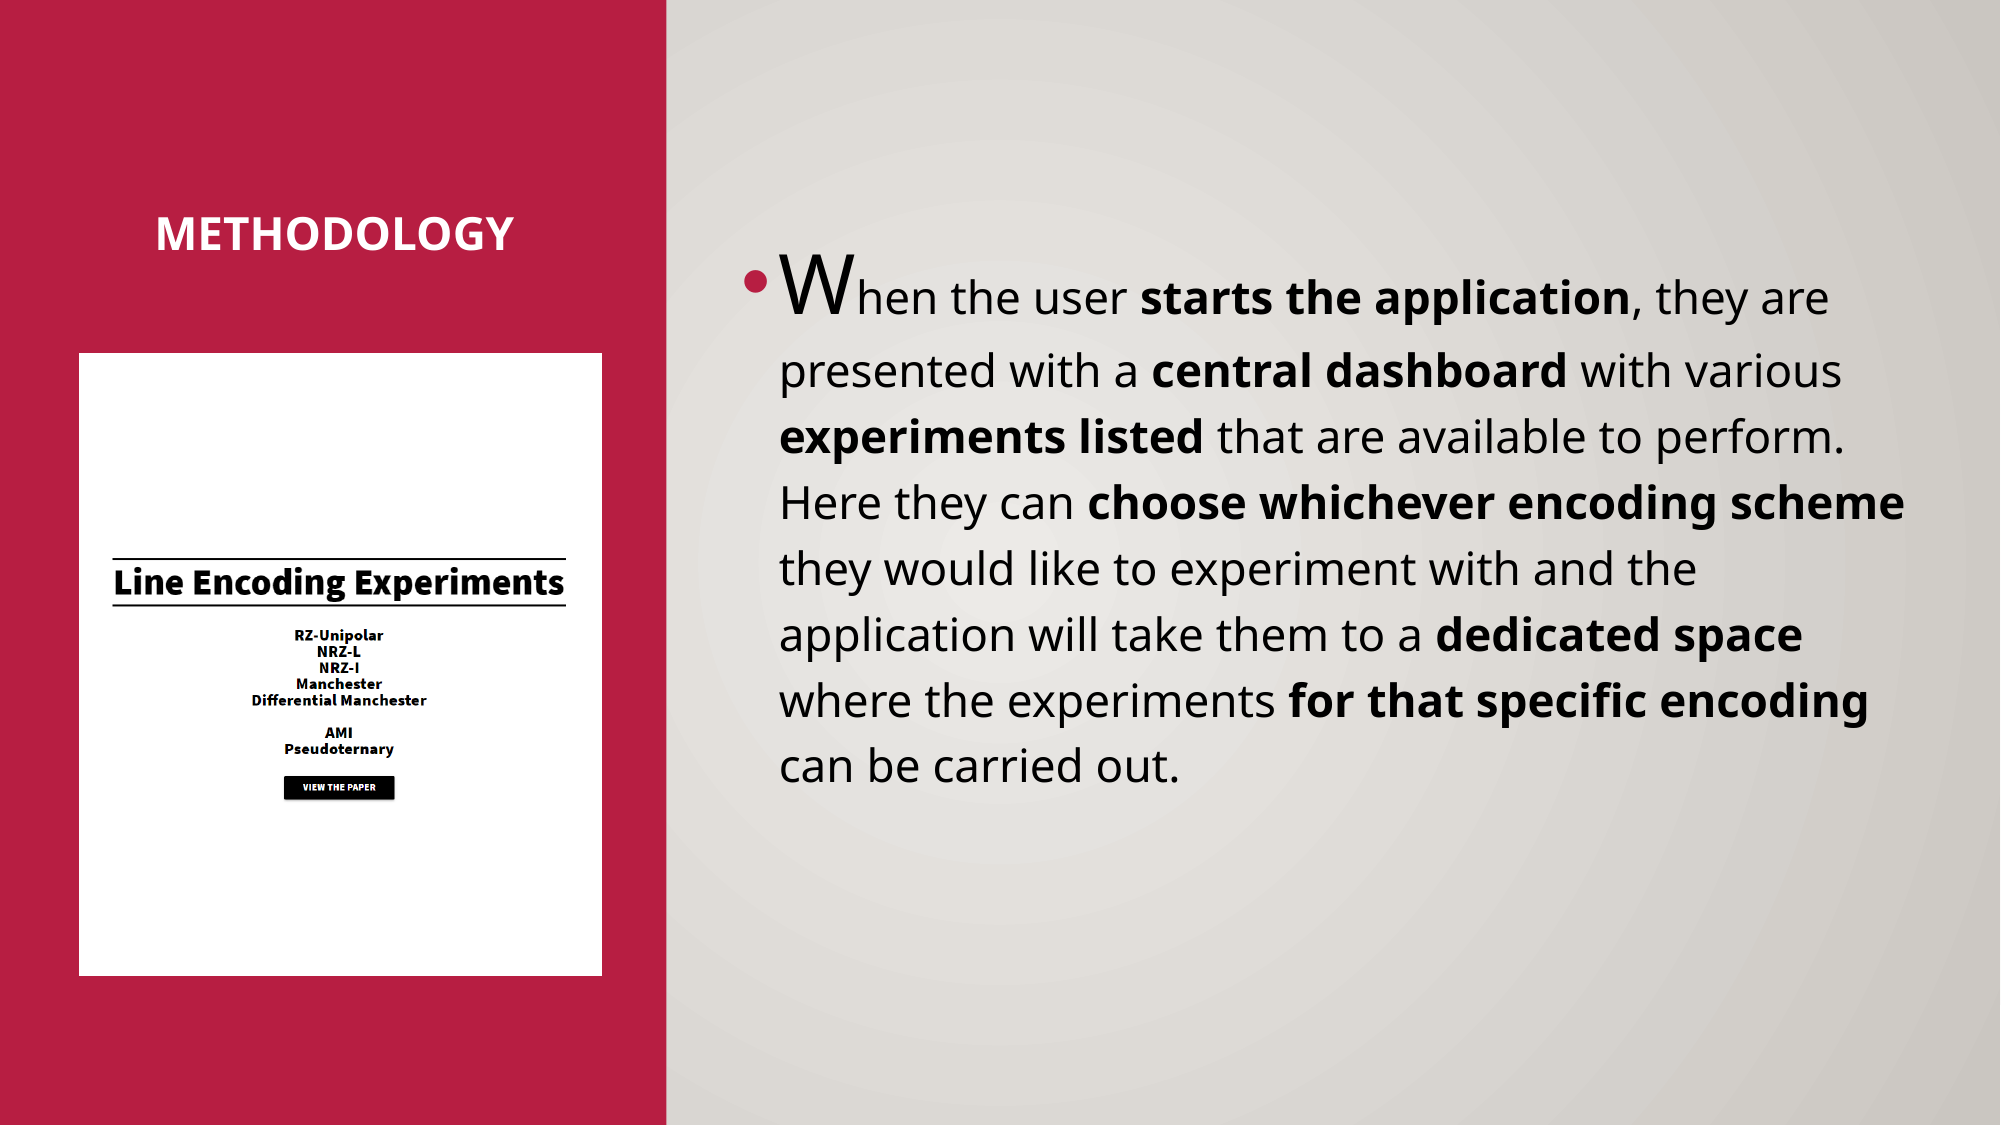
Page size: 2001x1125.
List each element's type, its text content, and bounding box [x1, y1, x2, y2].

title Methodology [139, 203, 587, 353]
list When the user starts the application, they are presented with a central dashboard with various experiments listed that are available to perform. Here they can choose whichever encoding scheme they would like to experiment with and the application will take them to a dedicated space where the experiments for that specific encoding can be carried out. [726, 203, 1940, 1125]
text_box [668, 0, 2000, 1125]
picture [78, 353, 602, 976]
text_box [0, 0, 668, 1125]
